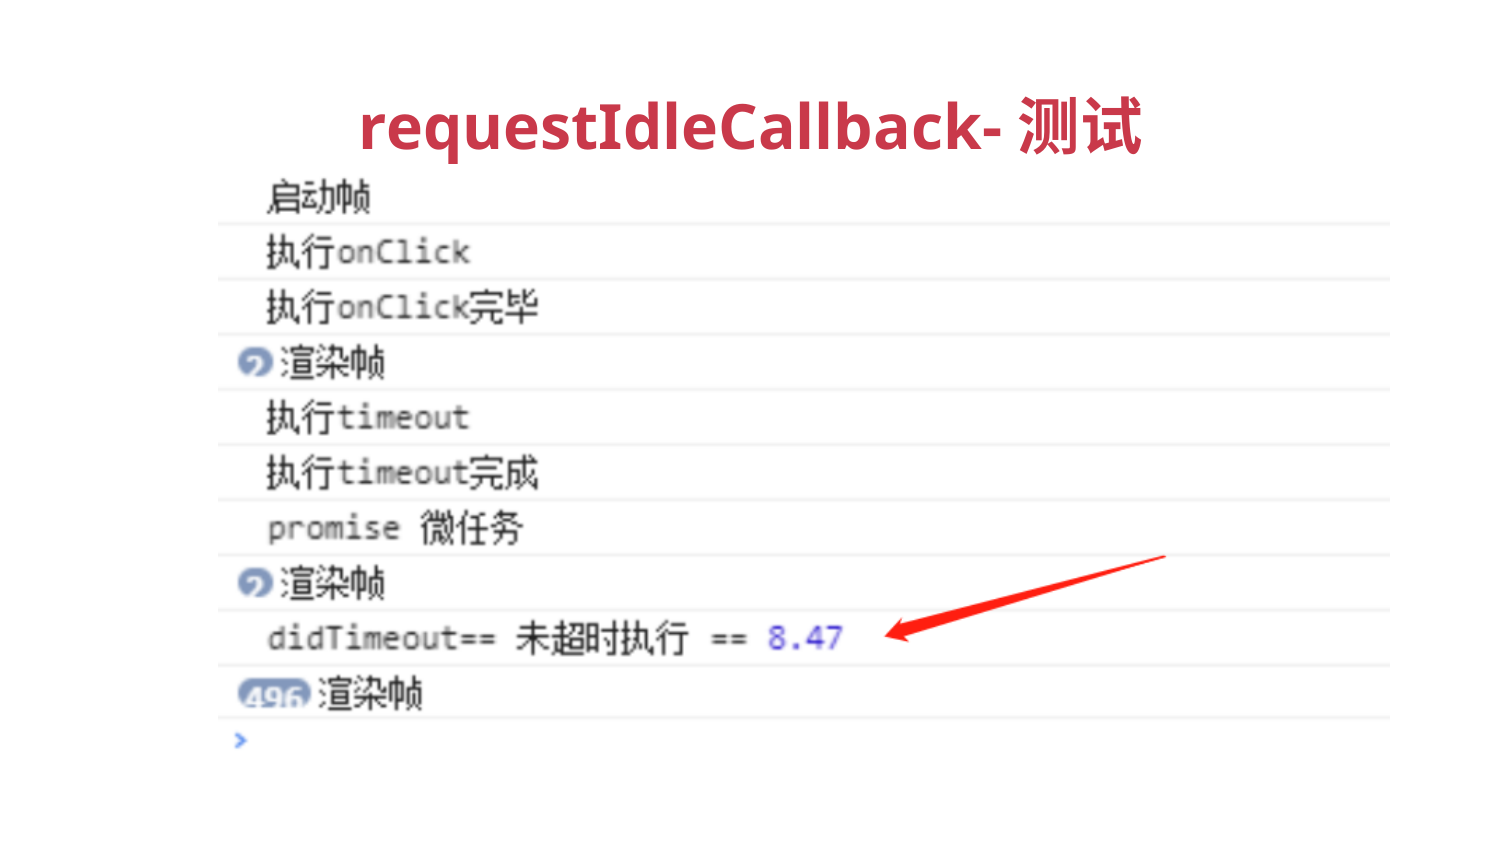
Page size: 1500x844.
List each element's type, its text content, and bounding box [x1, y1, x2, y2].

picture [218, 170, 1390, 791]
text_box requestIdleCallback-测试 [343, 79, 1158, 170]
